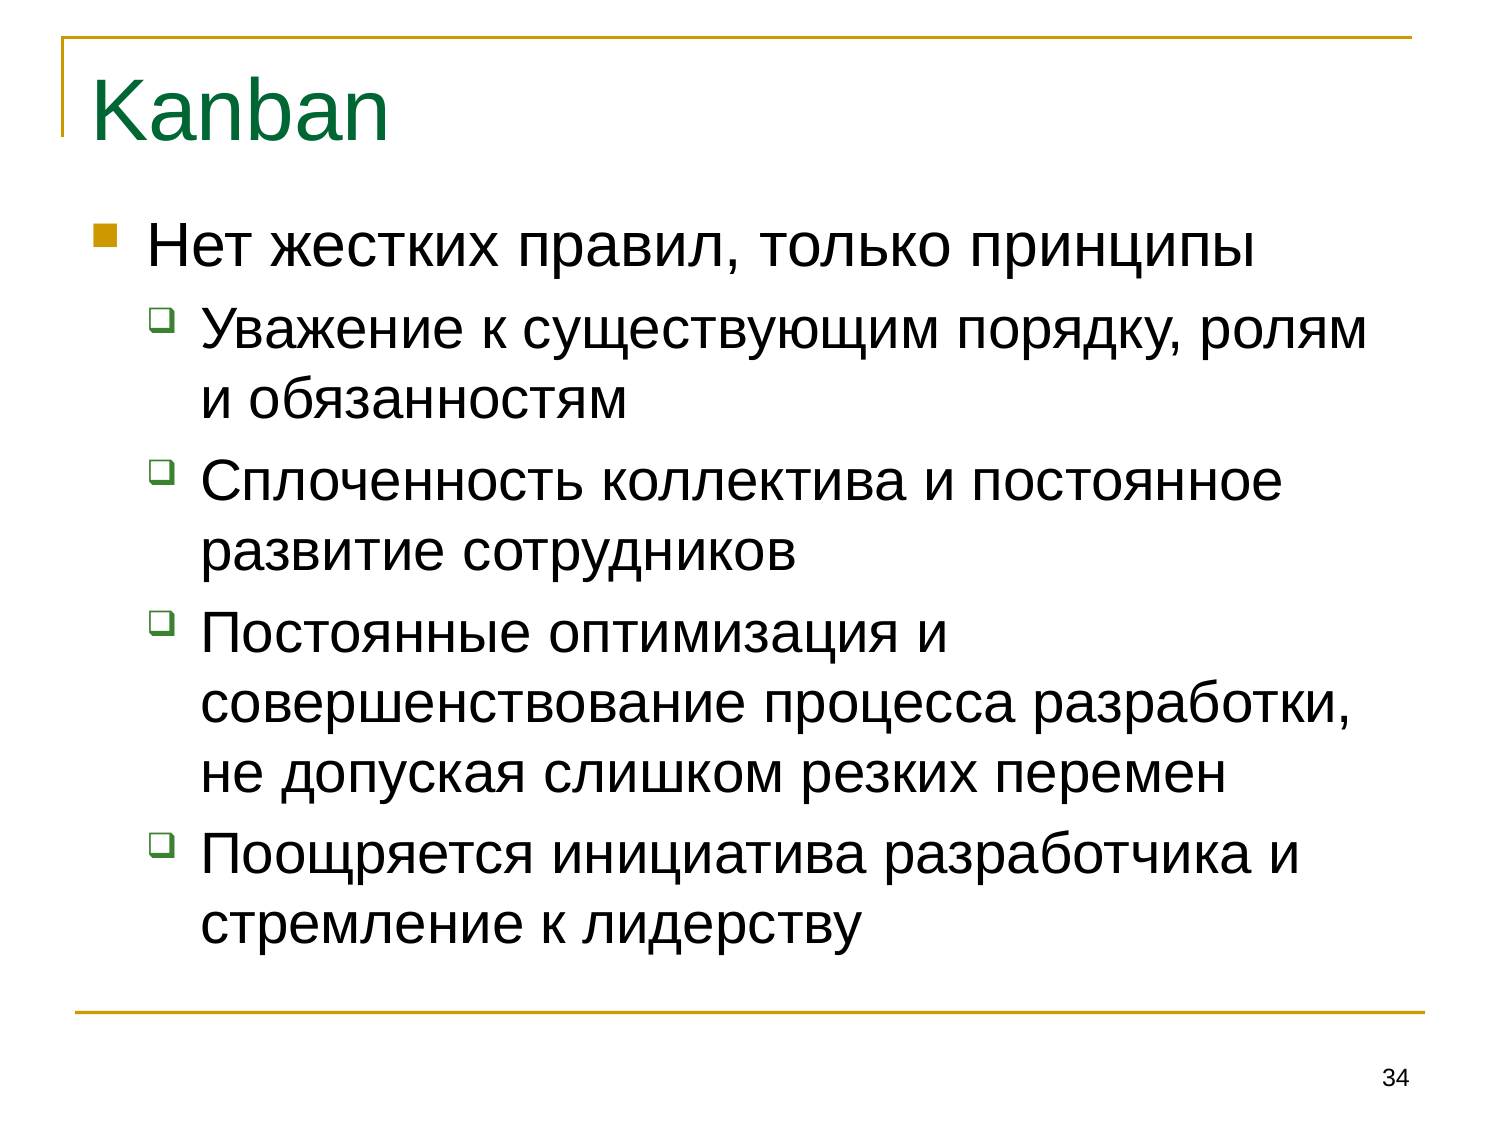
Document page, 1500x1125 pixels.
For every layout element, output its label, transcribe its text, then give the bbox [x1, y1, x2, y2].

slide_number 34 [1074, 1023, 1426, 1100]
list Нет жестких правил, только принципы Уважение к существующим порядку, ролям и обязанностям Сплоченность коллектива и постоянное развитие сотрудников Постоянные оптимизация и совершенствование процесса разработки, не допуская слишком резких перемен Поощряется инициатива разработчика и стремление к лидерству [74, 196, 1426, 1006]
title Kanban [74, 45, 1426, 196]
